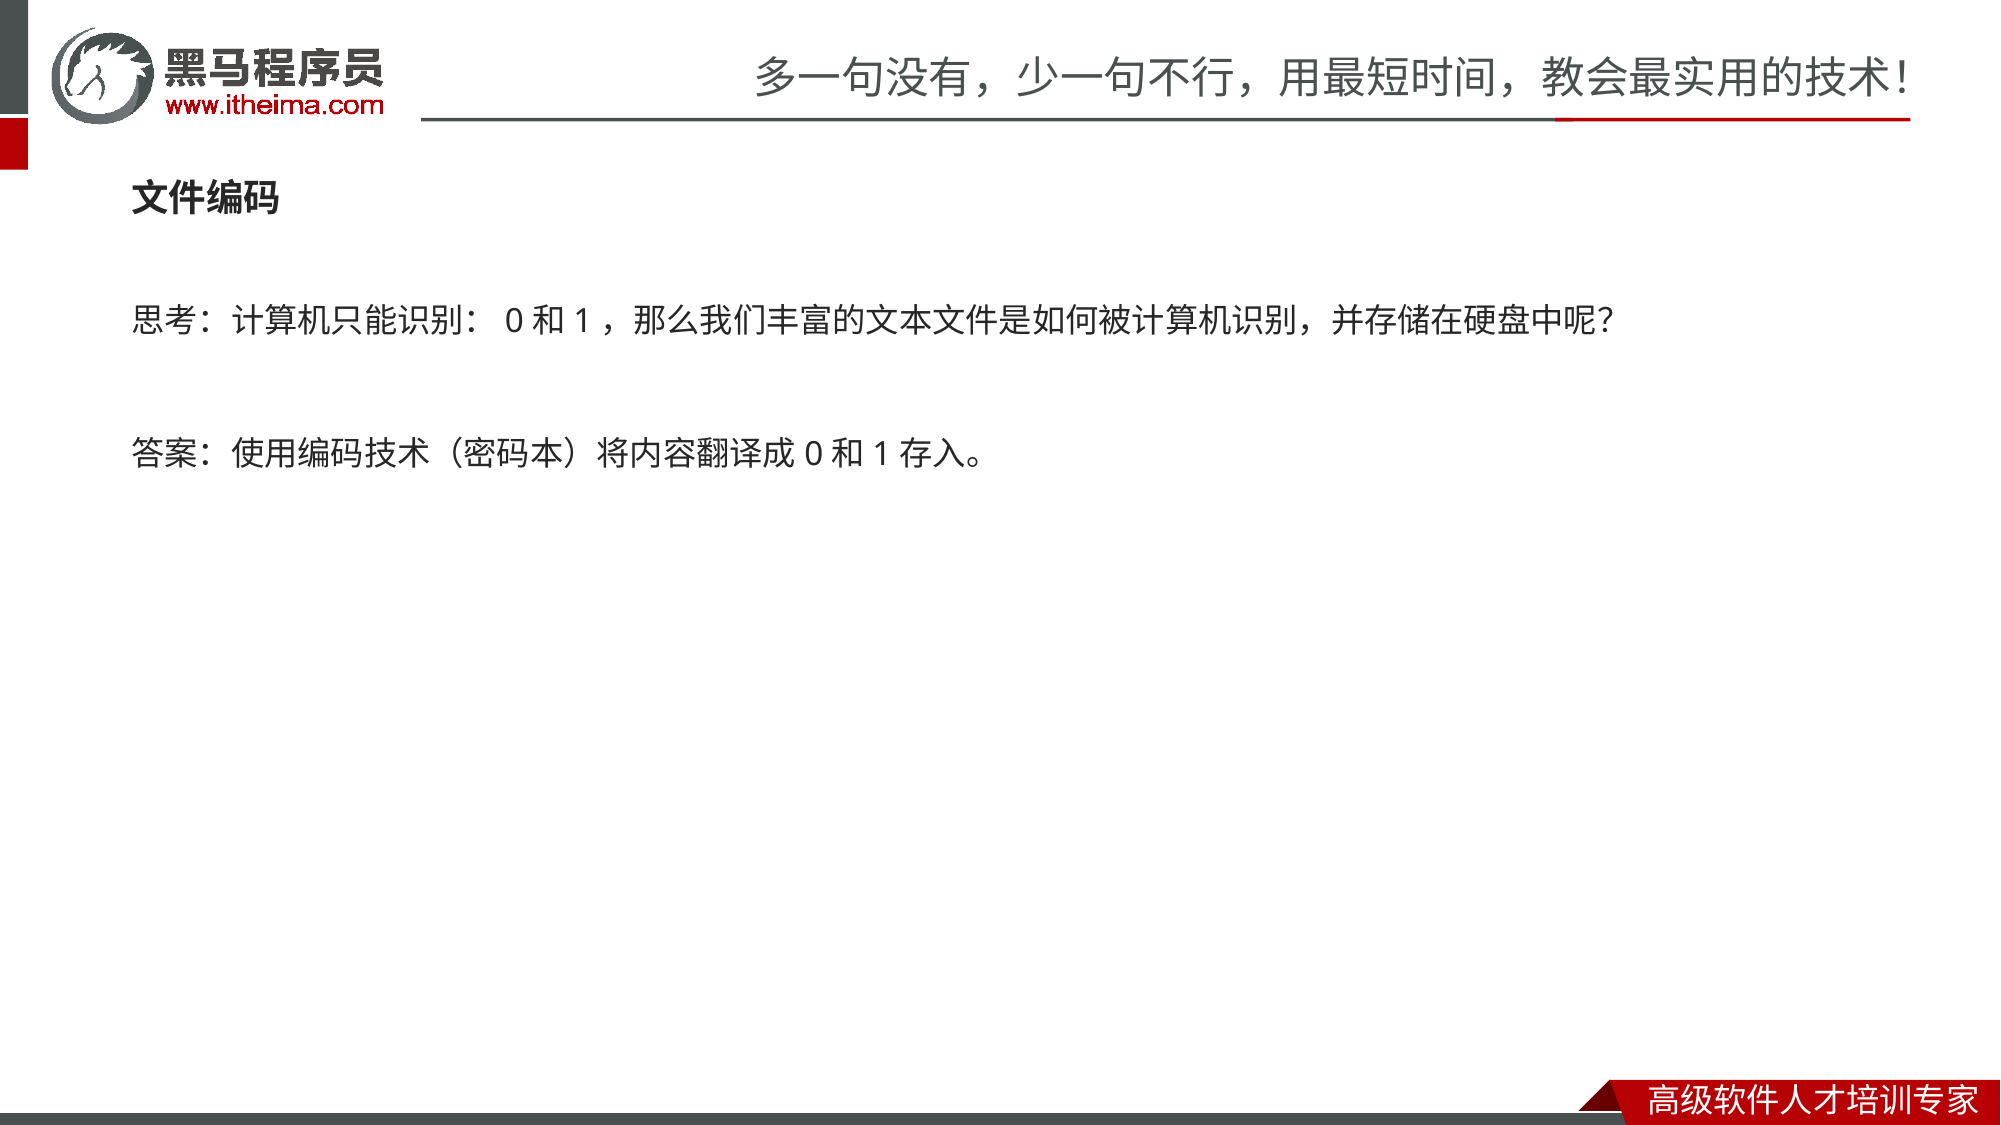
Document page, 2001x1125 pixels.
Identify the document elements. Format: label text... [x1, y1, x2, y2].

list 思考：计算机只能识别：0和1，那么我们丰富的文本文件是如何被计算机识别，并存储在硬盘中呢？ 答案：使用编码技术（密码本）将内容翻译成0和1存入。 [116, 271, 1872, 964]
picture [50, 26, 384, 125]
list 文件编码 [116, 154, 1872, 239]
